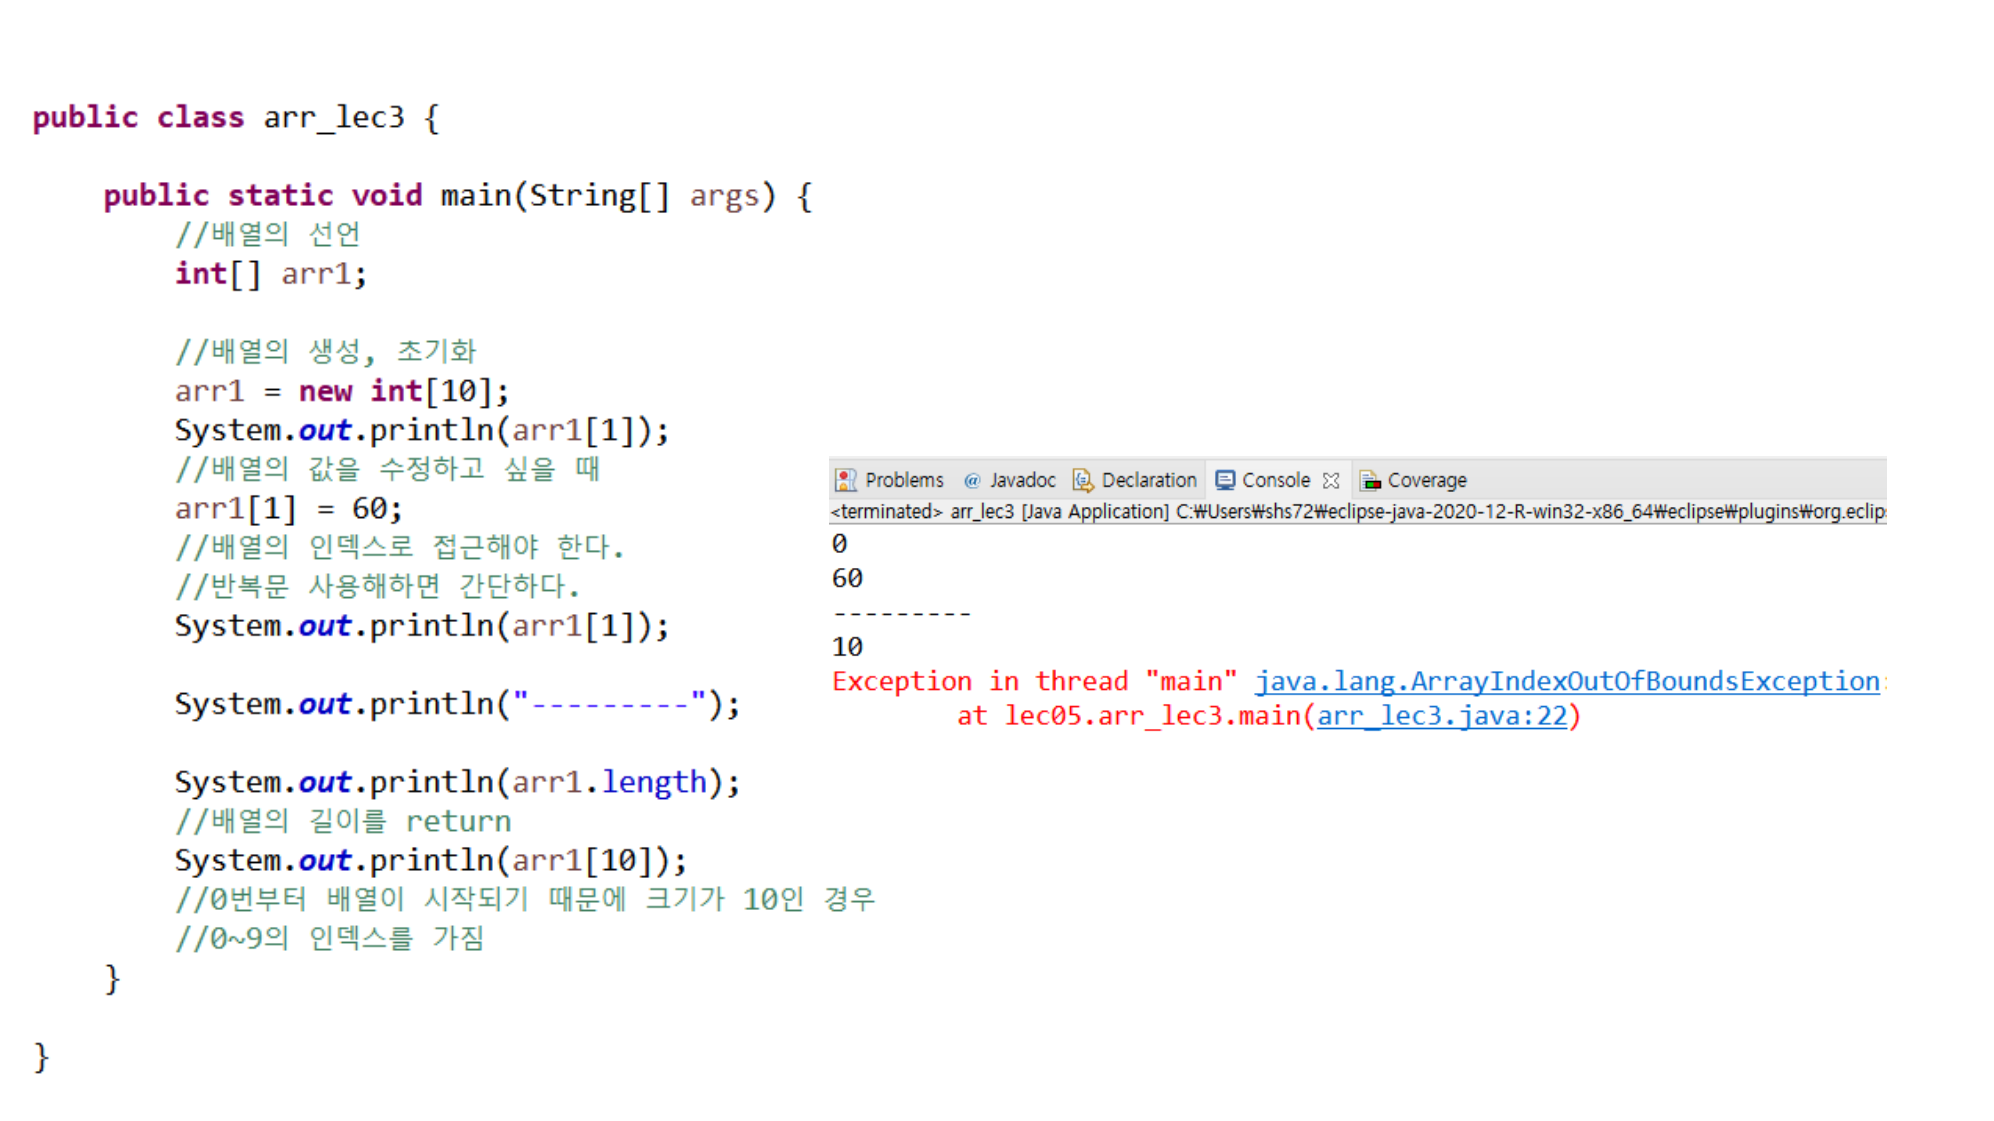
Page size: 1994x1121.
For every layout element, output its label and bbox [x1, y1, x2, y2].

picture [30, 101, 1887, 1086]
